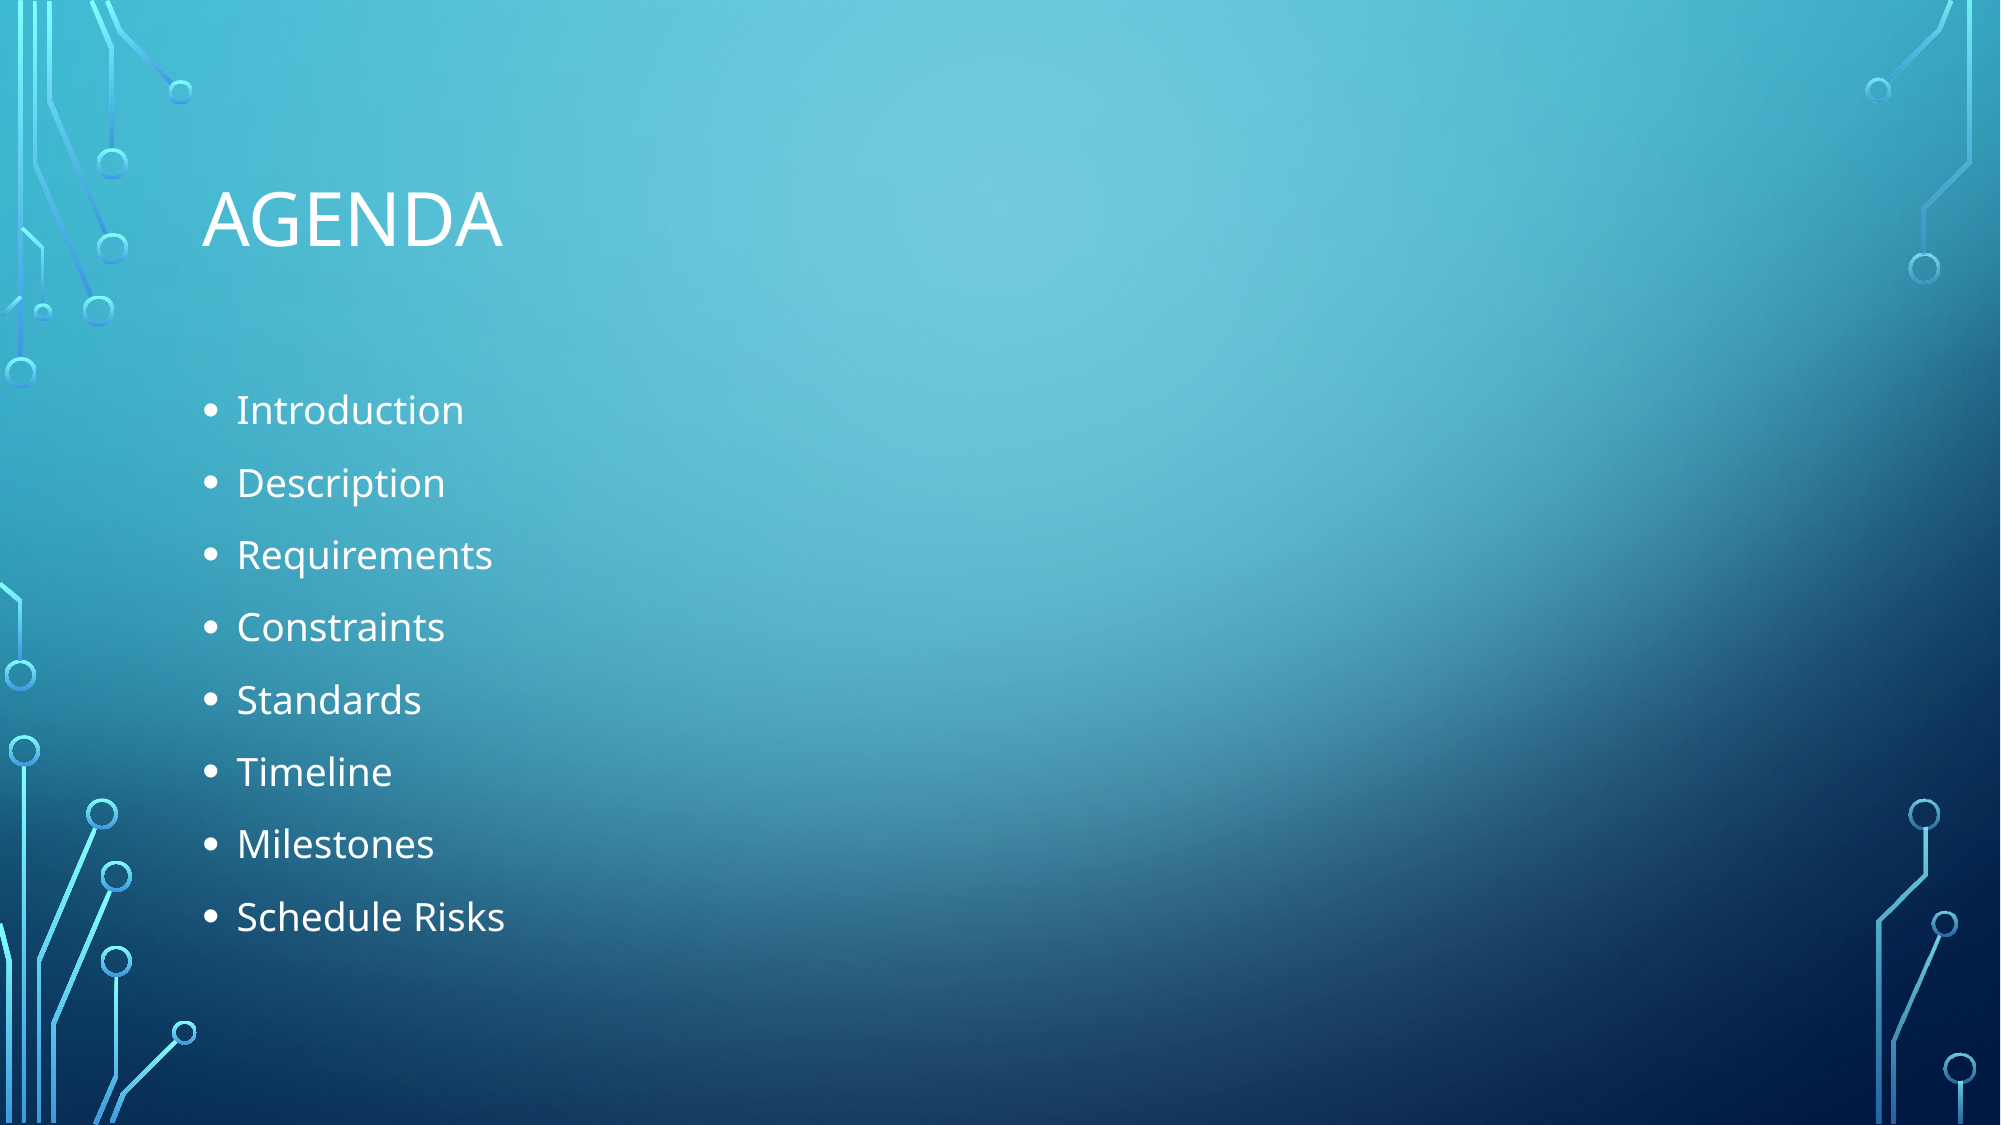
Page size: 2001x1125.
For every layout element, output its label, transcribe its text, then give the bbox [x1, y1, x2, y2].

list Introduction Description Requirements Constraints Standards Timeline Milestones Schedule Risks [187, 369, 1813, 950]
title Agenda [187, 101, 1813, 344]
